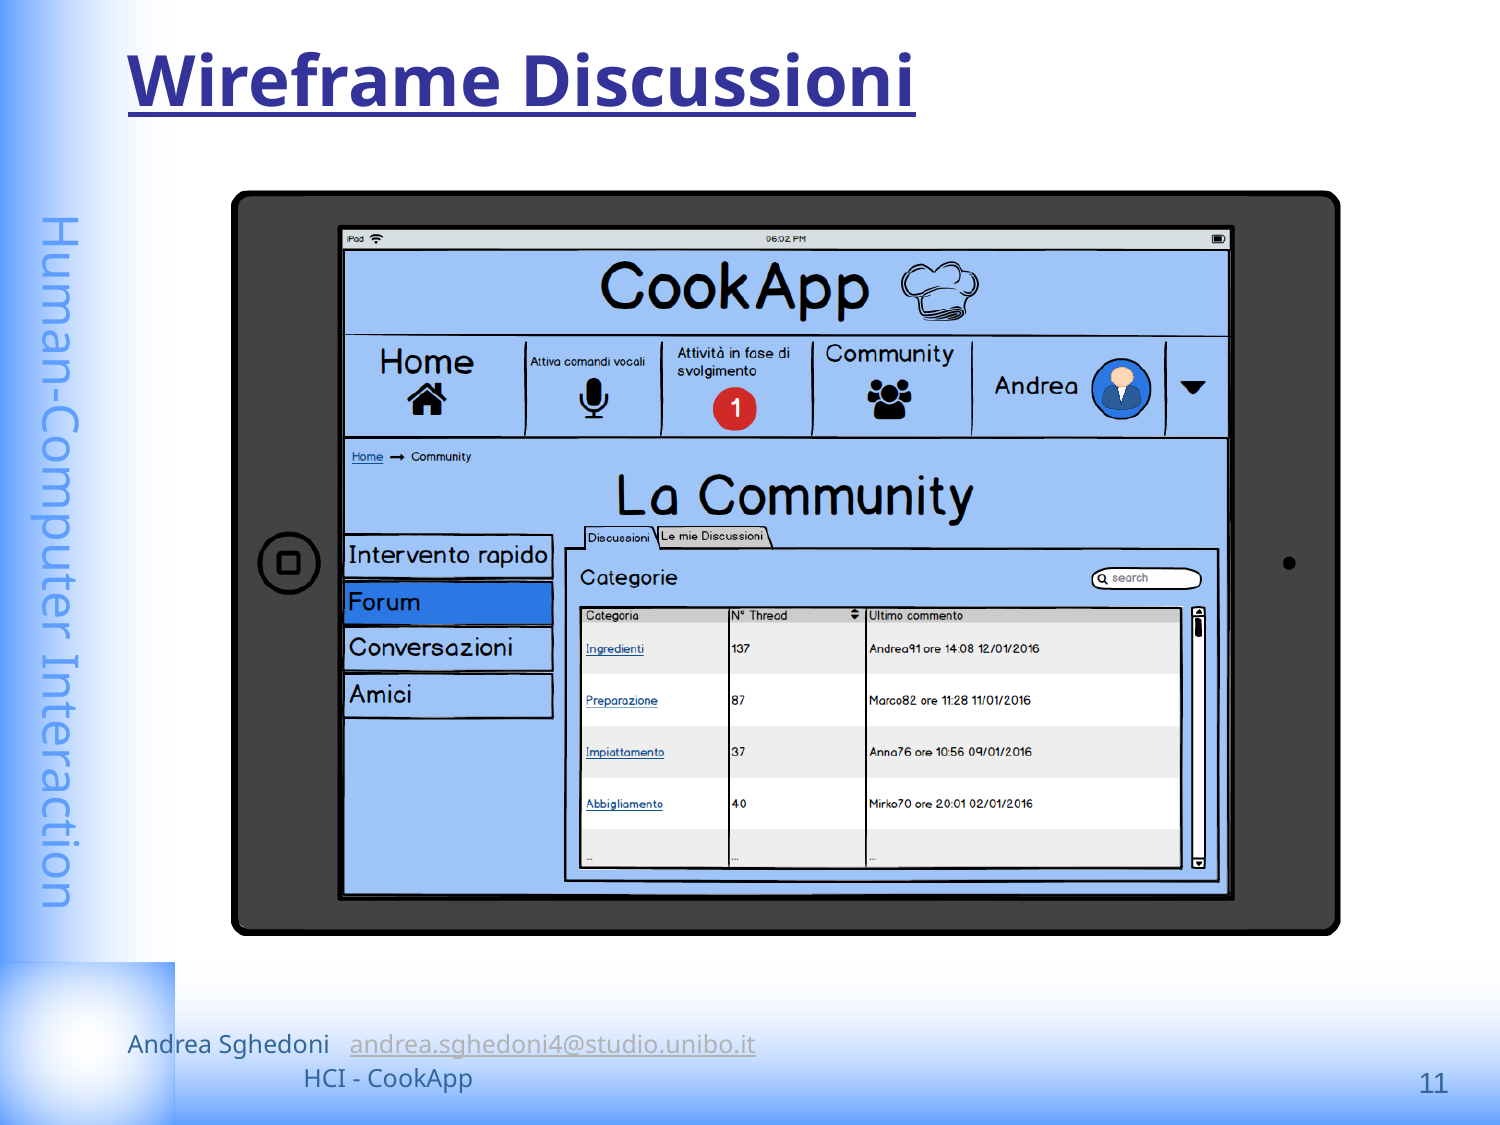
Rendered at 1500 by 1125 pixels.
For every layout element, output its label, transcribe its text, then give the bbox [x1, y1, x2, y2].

title Wireframe Discussioni [112, 0, 1463, 175]
slide_number ‹#› [1403, 1038, 1494, 1125]
picture [230, 188, 1345, 937]
text_box Andrea Sghedoni andrea.sghedoni4@studio.unibo.it HCI - CookApp [112, 1050, 1403, 1100]
